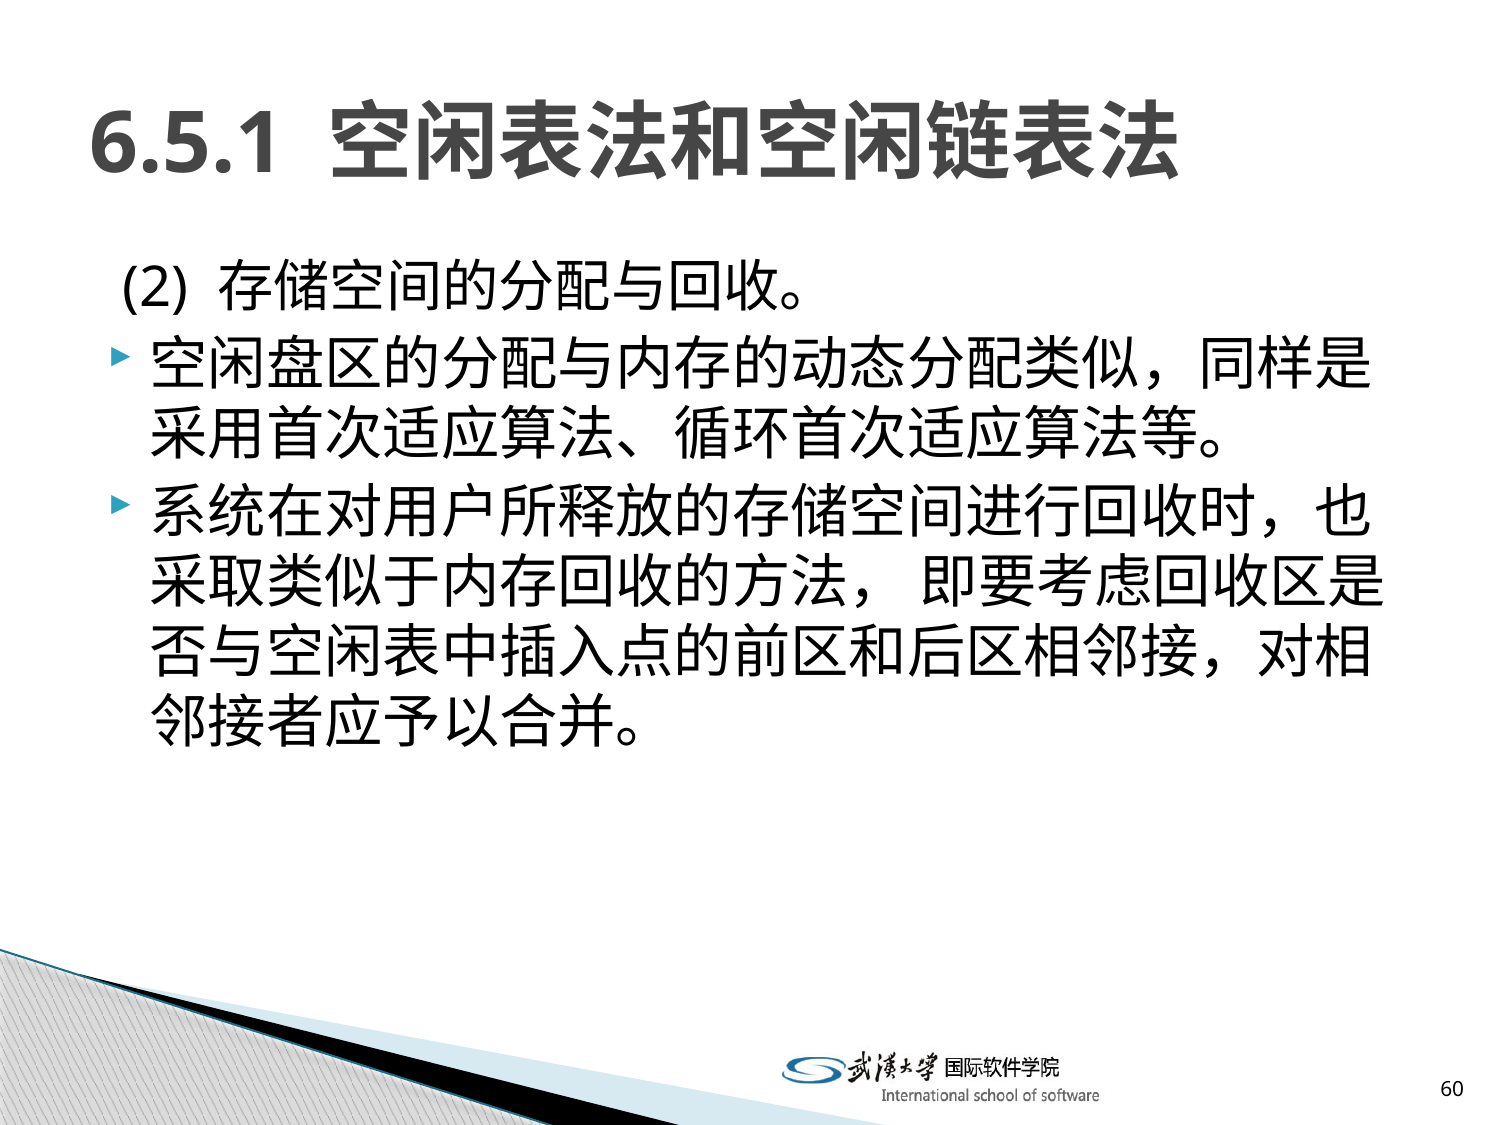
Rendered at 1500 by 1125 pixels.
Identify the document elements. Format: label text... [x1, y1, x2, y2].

picture [773, 1046, 1117, 1103]
list (2) 存储空间的分配与回收。 空闲盘区的分配与内存的动态分配类似，同样是采用首次适应算法、循环首次适应算法等。 系统在对用户所释放的存储空间进行回收时，也采取类似于内存回收的方法， 即要考虑回收区是否与空闲表中插入点的前区和后区相邻接，对相邻接者应予以合并。 [74, 242, 1426, 986]
slide_number 60 [1418, 1051, 1479, 1112]
title 6.5.1 空闲表法和空闲链表法 [75, 45, 1425, 233]
